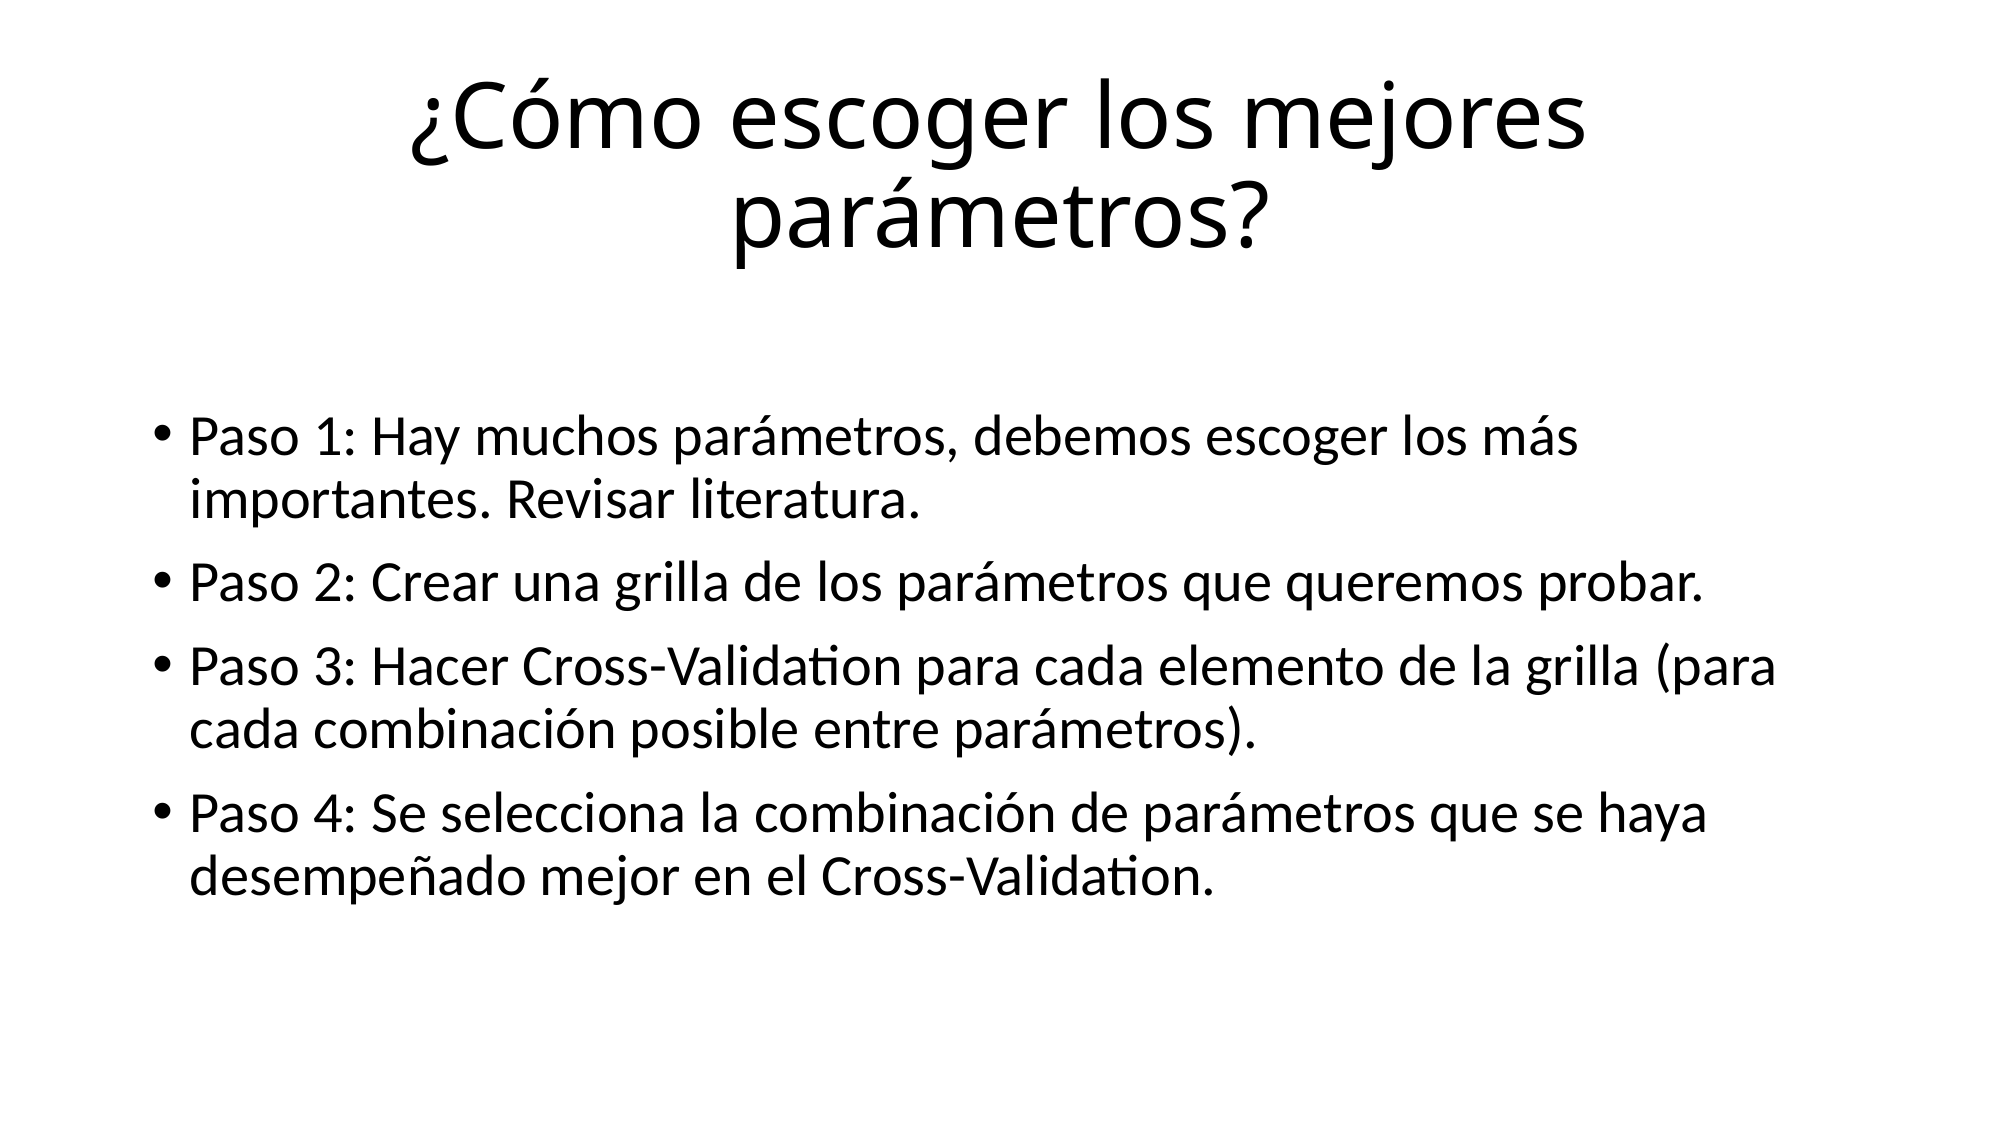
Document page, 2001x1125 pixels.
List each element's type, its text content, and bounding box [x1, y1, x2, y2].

list Paso 1: Hay muchos parámetros, debemos escoger los más importantes. Revisar literatura. Paso 2: Crear una grilla de los parámetros que queremos probar. Paso 3: Hacer Cross-Validation para cada elemento de la grilla (para cada combinación posible entre parámetros). Paso 4: Se selecciona la combinación de parámetros que se haya desempeñado mejor en el Cross-Validation. [137, 299, 1863, 1014]
title ¿Cómo escoger los mejores parámetros? [137, 59, 1863, 278]
